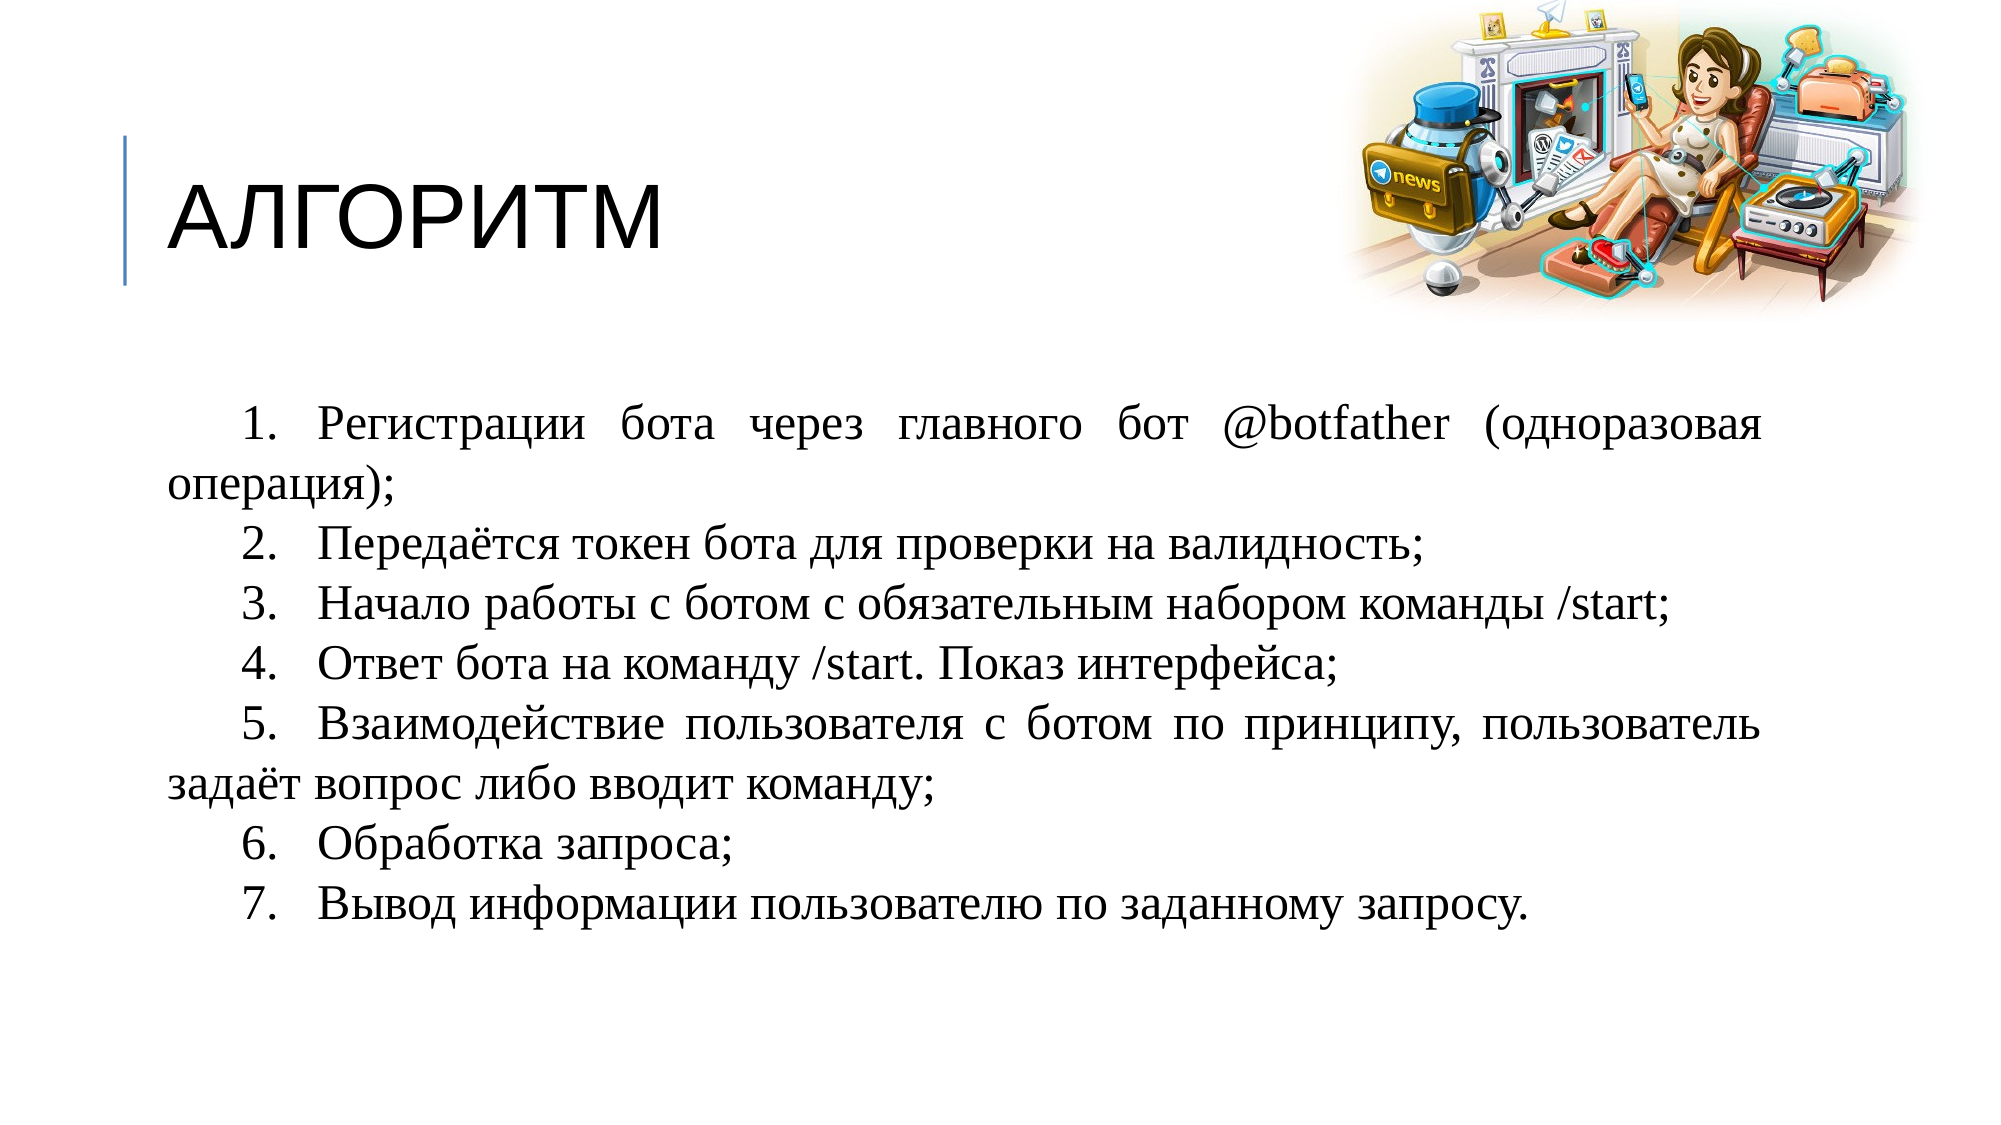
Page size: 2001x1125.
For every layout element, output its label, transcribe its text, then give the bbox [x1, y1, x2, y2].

subtitle 1. Регистрации бота через главного бот @botfather (одноразовая операция); 2. Передаётся токен бота для проверки на валидность; 3. Начало работы с ботом с обязательным набором команды /start; 4. Ответ бота на команду /start. Показ интерфейса; 5. Взаимодействие пользователя с ботом по принципу, пользователь задаёт вопрос либо вводит команду; 6. Обработка запроса; 7. Вывод информации пользователю по заданному запросу. [168, 566, 1763, 813]
picture [1320, 0, 1944, 322]
title АЛГОРИТМ [168, 96, 1763, 342]
